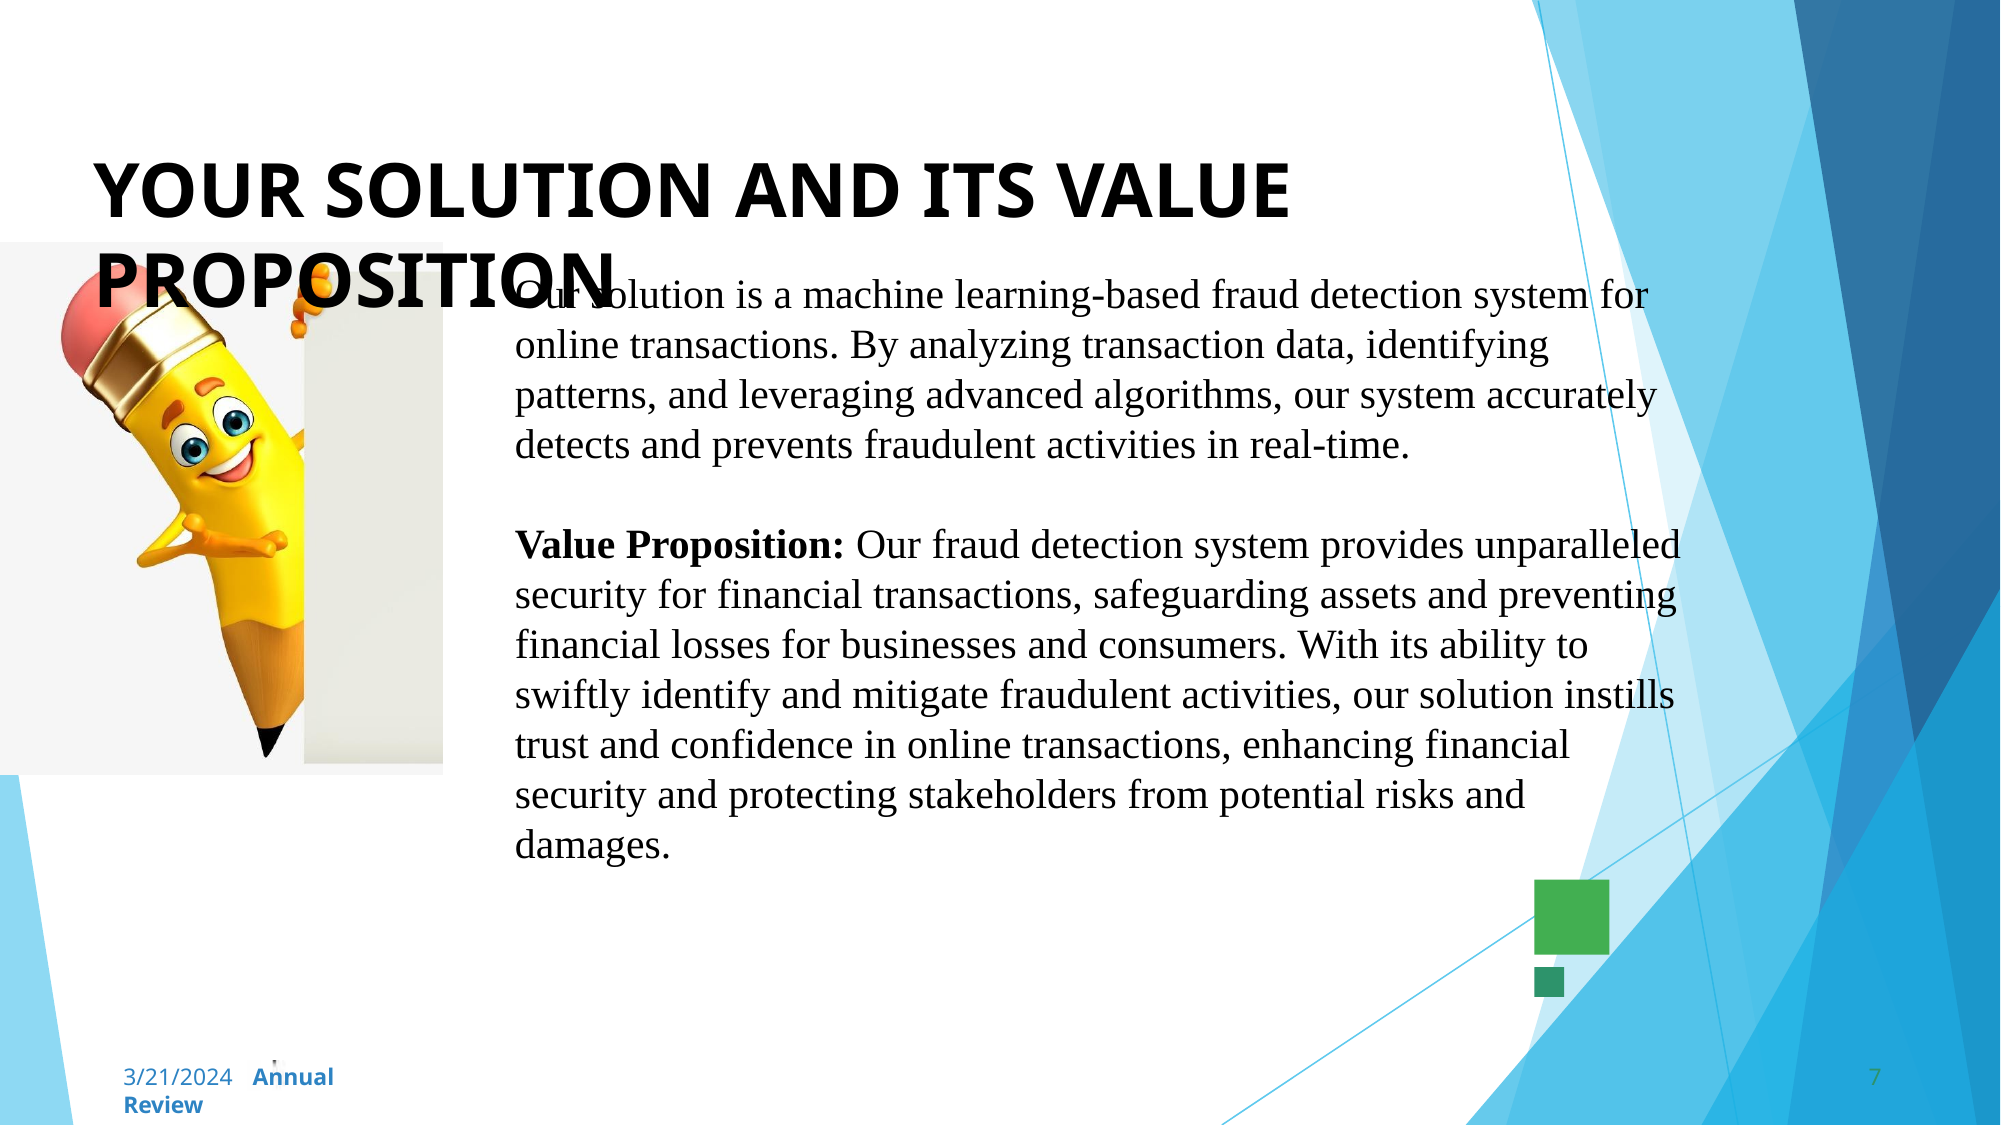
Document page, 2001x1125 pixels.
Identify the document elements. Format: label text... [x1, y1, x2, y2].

text_box [1534, 967, 1565, 997]
picture [0, 241, 443, 776]
slide_number 7 [1849, 1061, 1890, 1125]
picture [110, 1060, 463, 1094]
text_box Our solution is a machine learning-based fraud detection system for online transactions. By analyzing transaction data, identifying patterns, and leveraging advanced algorithms, our system accurately detects and prevents fraudulent activities in real-time. Value Proposition: Our fraud detection system provides unparalleled security for financial transactions, safeguarding assets and preventing financial losses for businesses and consumers. With its ability to swiftly identify and mitigate fraudulent activities, our solution instills trust and confidence in online transactions, enhancing financial security and protecting stakeholders from potential risks and damages. [499, 259, 1700, 875]
text_box [1534, 879, 1610, 955]
text_box 3/21/2024 Annual Review [121, 1103, 417, 1118]
title YOUR SOLUTION AND ITS VALUE PROPOSITION [91, 63, 1694, 331]
